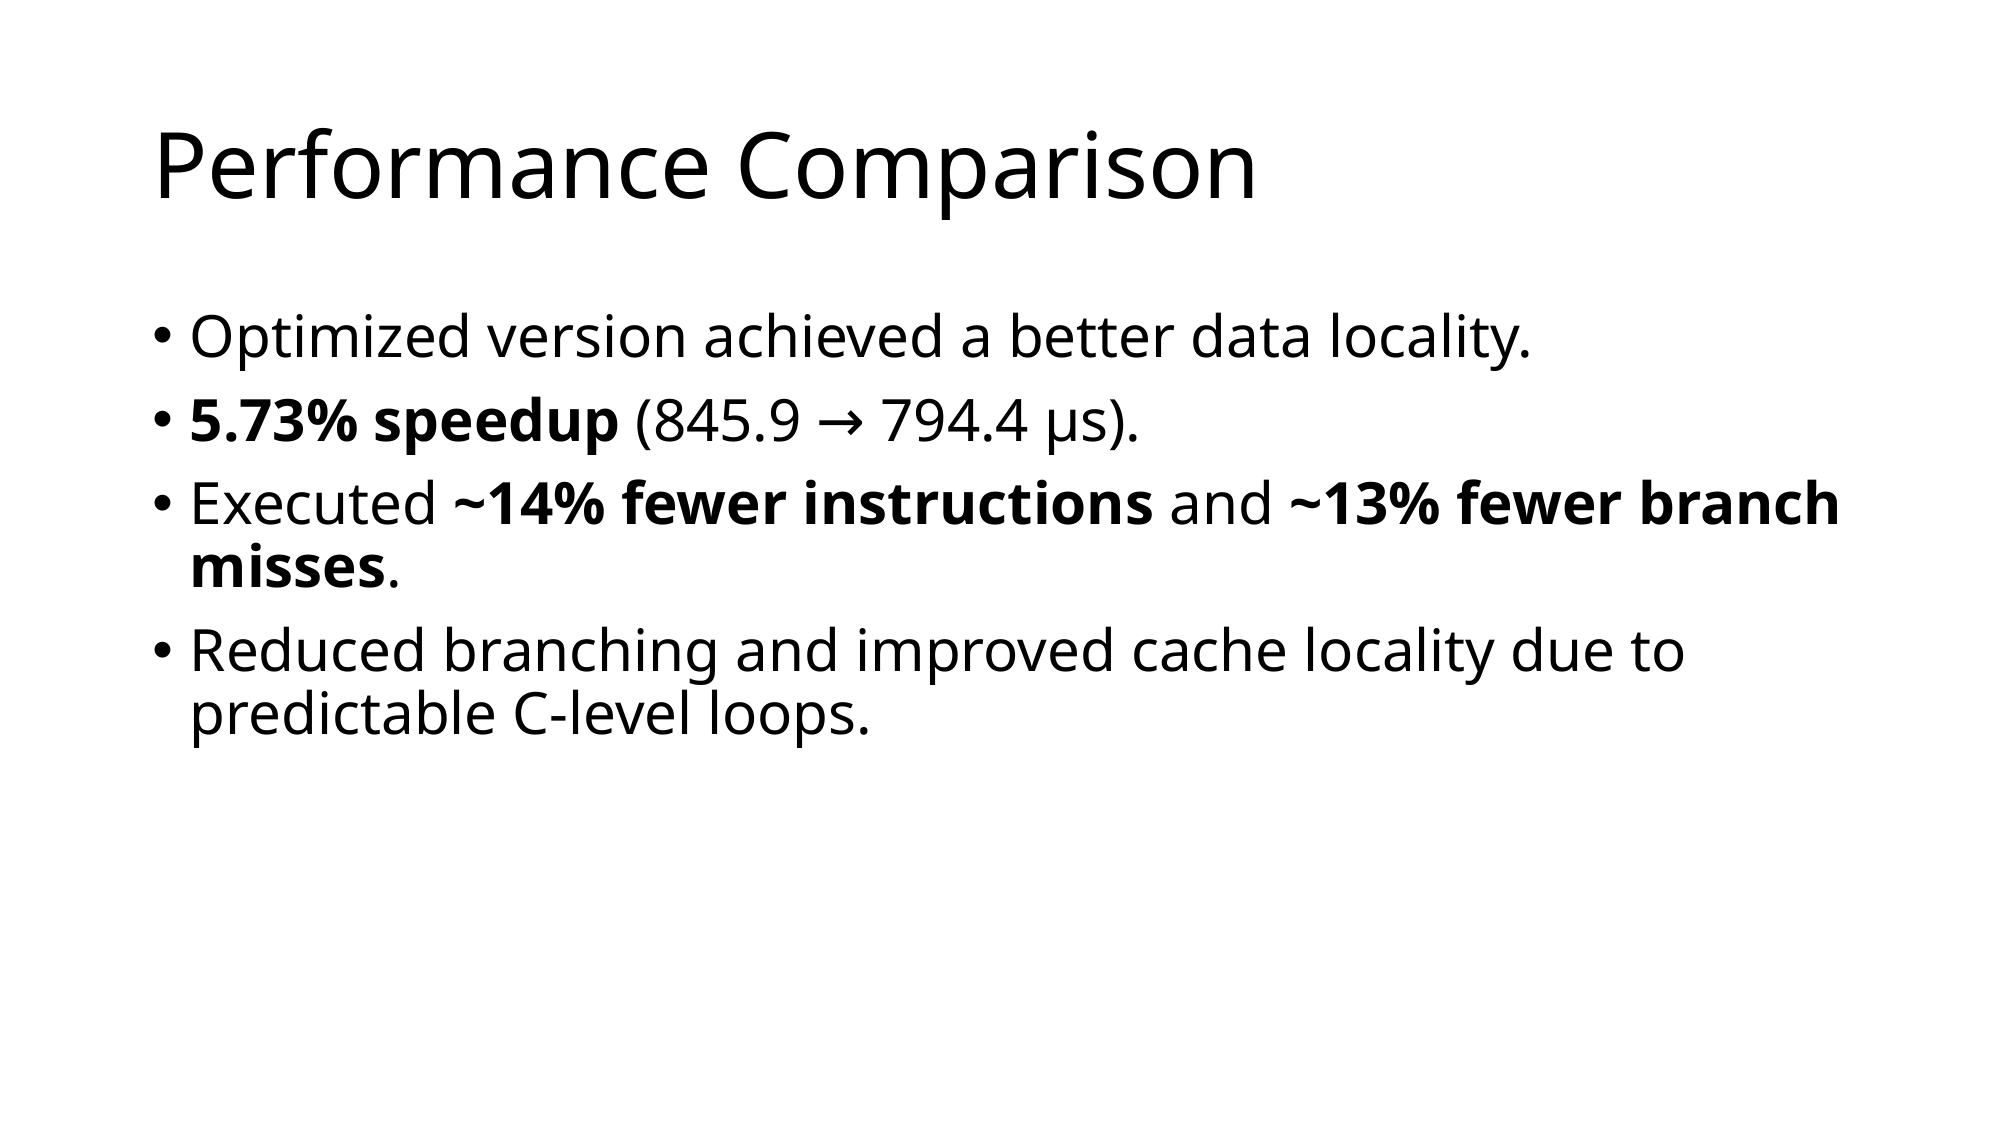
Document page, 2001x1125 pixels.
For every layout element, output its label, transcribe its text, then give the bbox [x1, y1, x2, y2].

list Optimized version achieved a better data locality. 5.73% speedup (845.9 → 794.4 µs). Executed ~14% fewer instructions and ~13% fewer branch misses. Reduced branching and improved cache locality due to predictable C-level loops. [137, 299, 1863, 1014]
title Performance Comparison [137, 59, 1863, 278]
